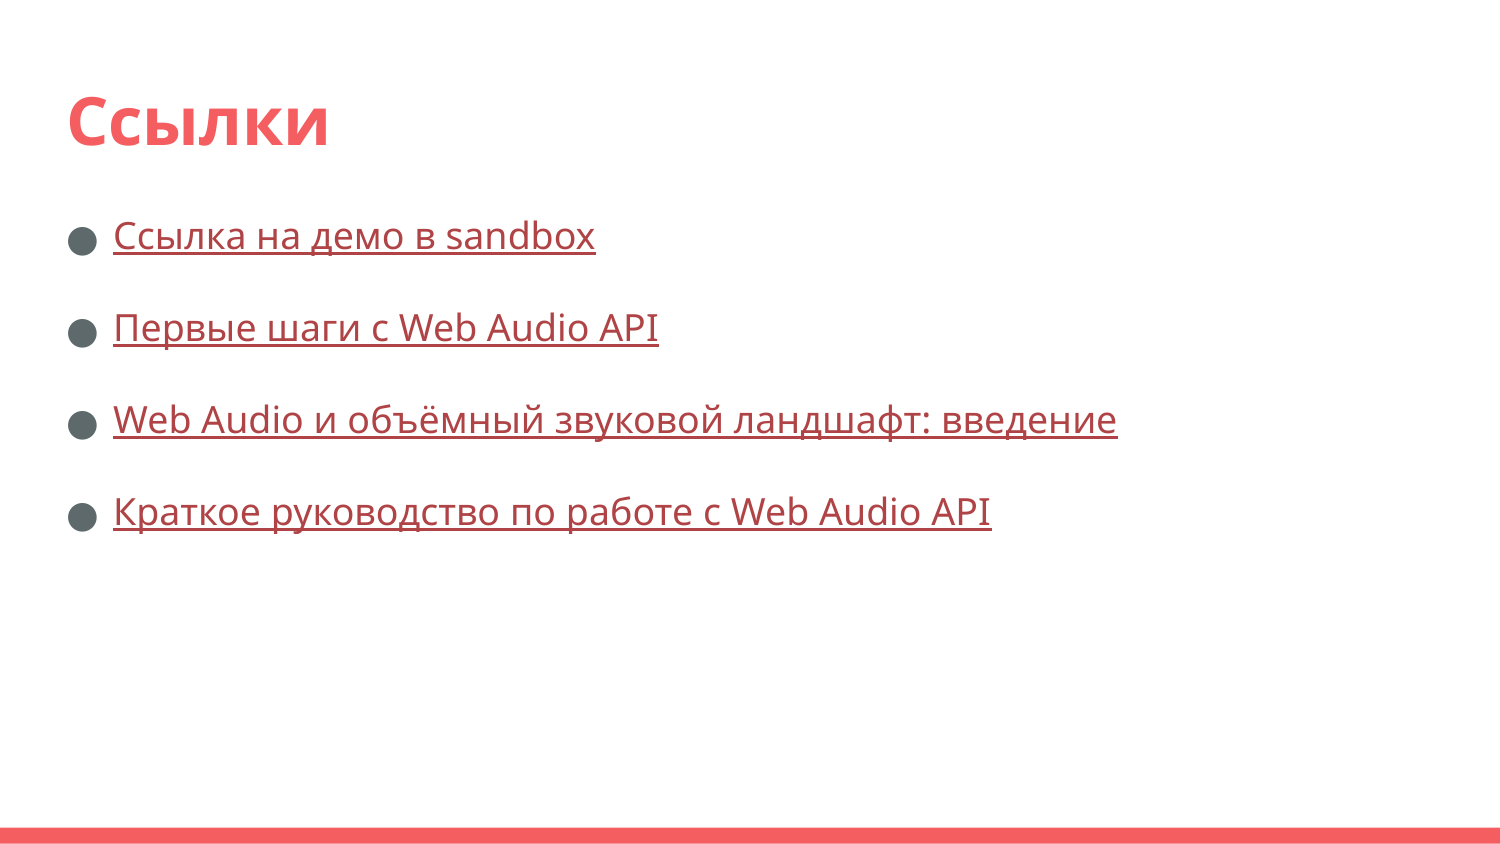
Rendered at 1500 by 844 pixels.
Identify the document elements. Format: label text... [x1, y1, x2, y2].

list Ссылка на демо в sandbox Первые шаги с Web Audio API Web Audio и объёмный звуковой ландшафт: введение Краткое руководство по работе с Web Audio API [51, 189, 1449, 750]
title Ссылки [51, 64, 1449, 167]
